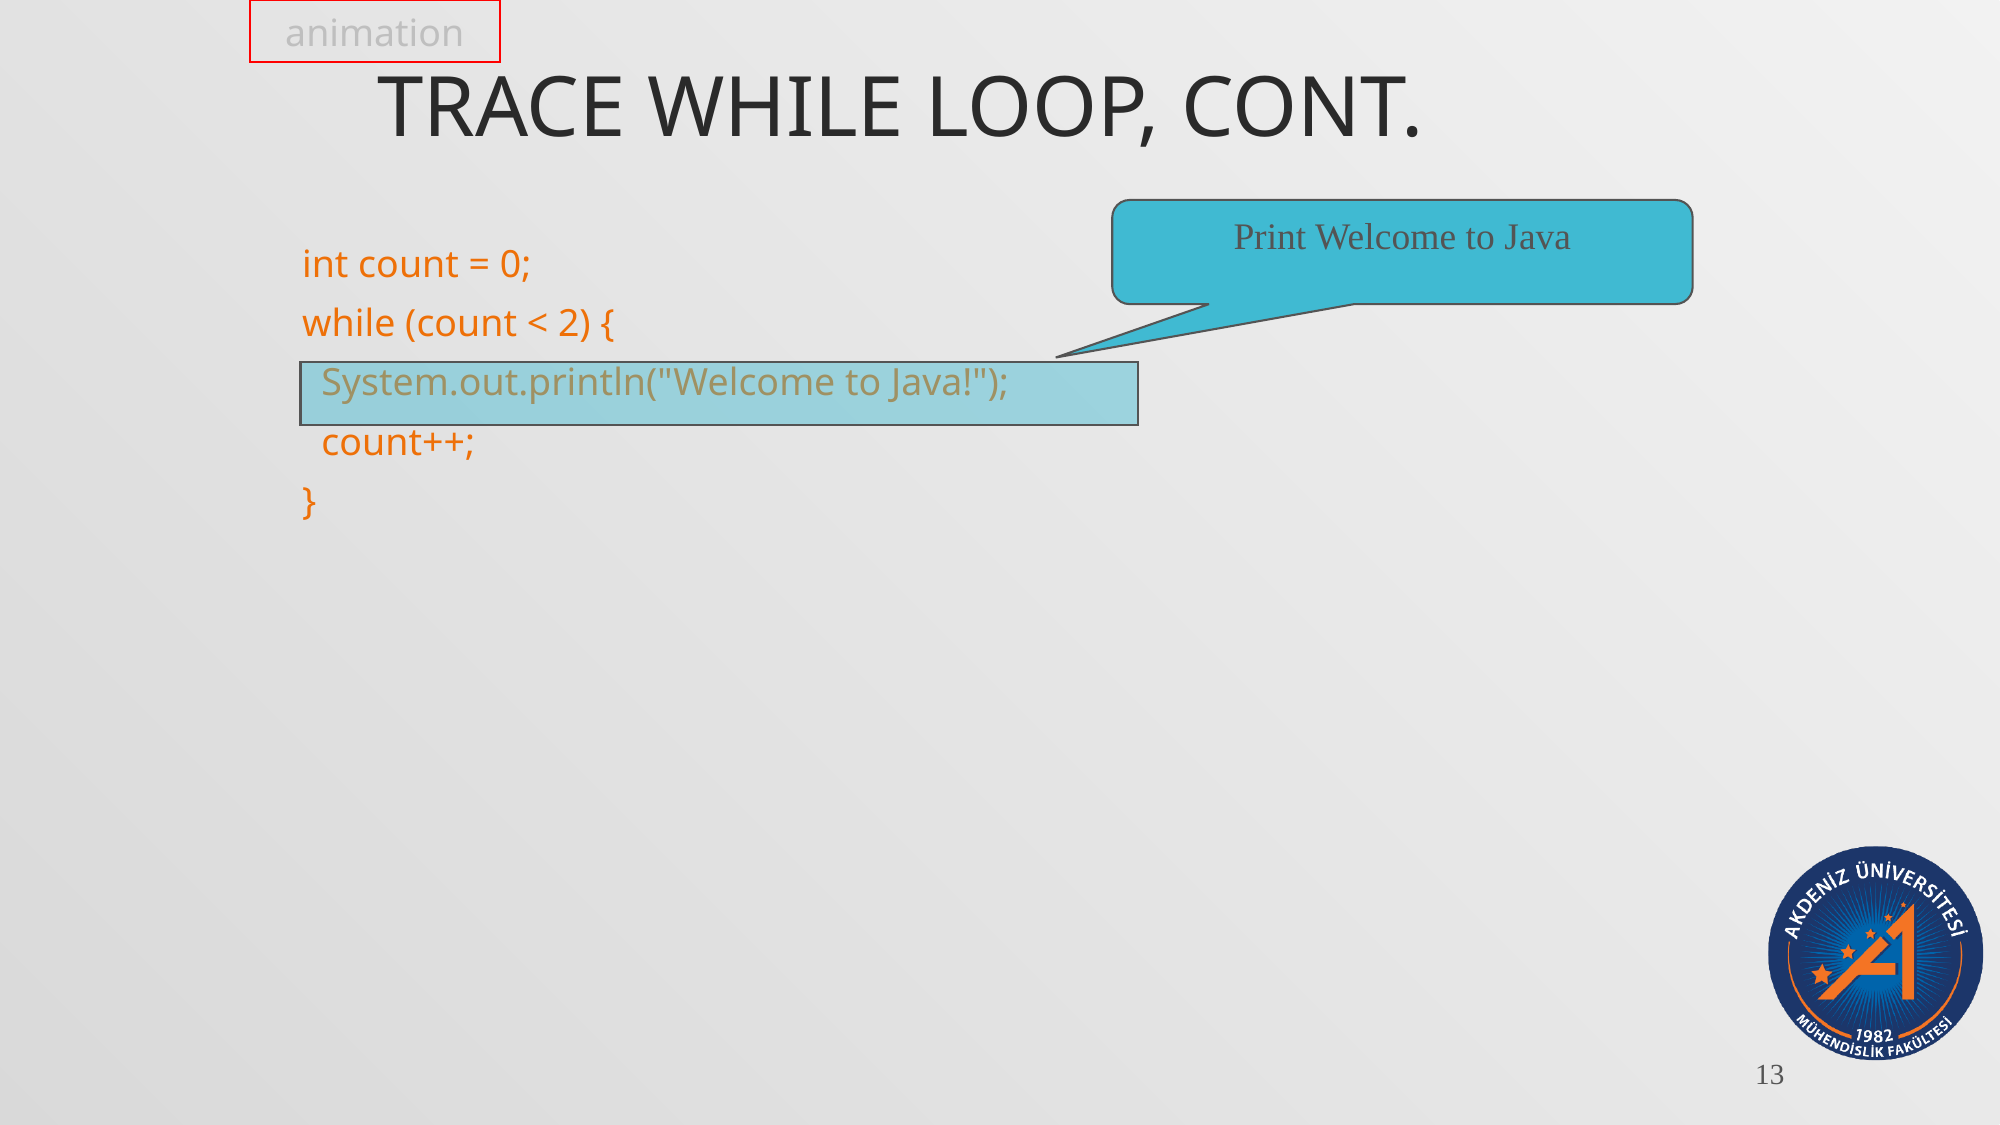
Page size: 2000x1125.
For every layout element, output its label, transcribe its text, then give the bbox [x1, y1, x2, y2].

text_box int count = 0; while (count < 2) { System.out.println("Welcome to Java!"); count++; } [287, 237, 1163, 530]
title Trace while Loop, cont. [362, 37, 1638, 163]
text_box [548, 355, 2000, 432]
text_box [300, 361, 1138, 425]
slide_number 13 [1612, 1057, 1800, 1088]
text_box Print Welcome to Java [1055, 199, 1693, 358]
text_box animation [249, 0, 500, 63]
picture [1767, 843, 1985, 1061]
